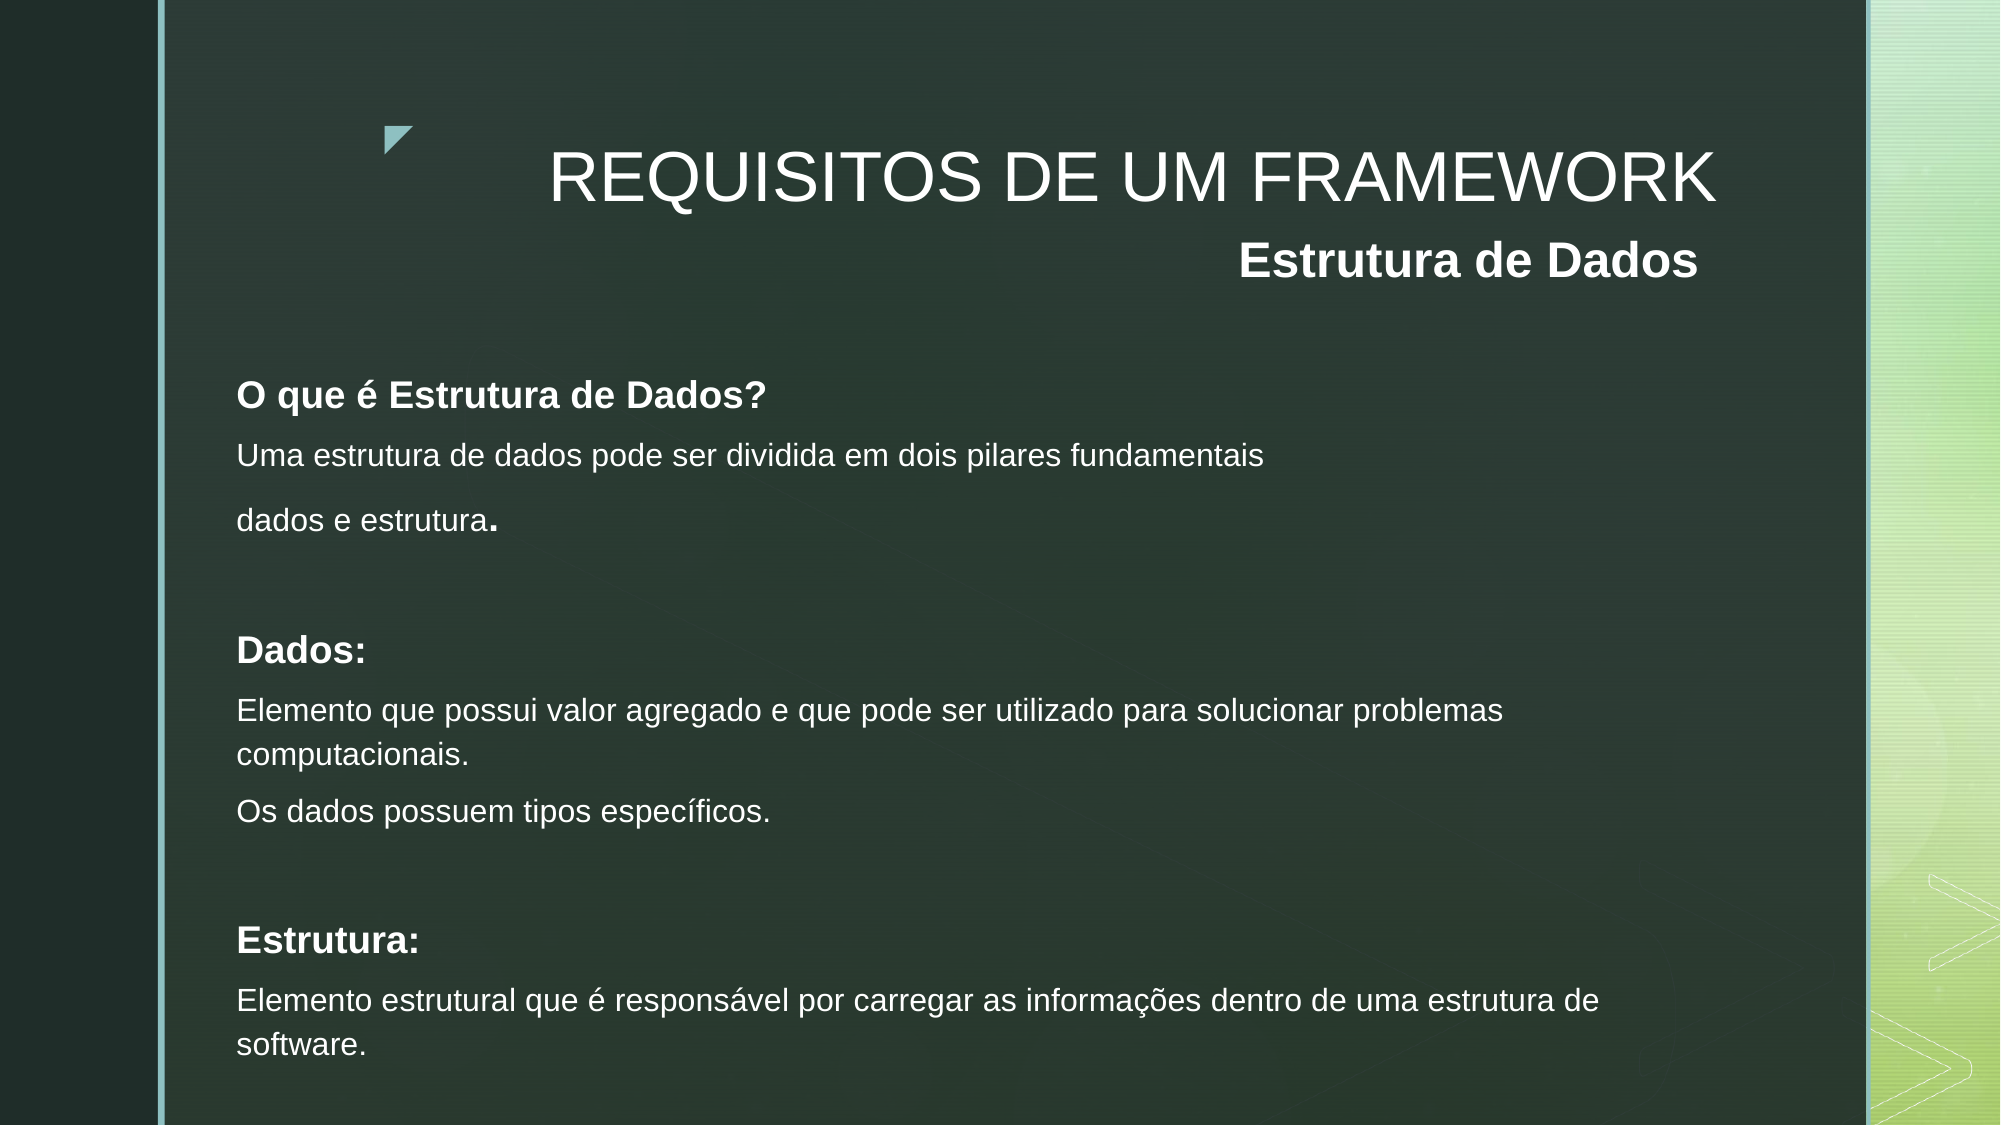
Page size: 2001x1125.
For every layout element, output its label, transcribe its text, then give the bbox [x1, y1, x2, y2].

list O que é Estrutura de Dados? Uma estrutura de dados pode ser dividida em dois pilares fundamentais dados e estrutura. Dados: Elemento que possui valor agregado e que pode ser utilizado para solucionar problemas computacionais. Os dados possuem tipos específicos. Estrutura: Elemento estrutural que é responsável por carregar as informações dentro de uma estrutura de software. [221, 355, 1682, 1072]
picture [1871, 0, 2001, 1125]
title REQUISITOS DE UM FRAMEWORK Estrutura de Dados [428, 132, 1734, 310]
